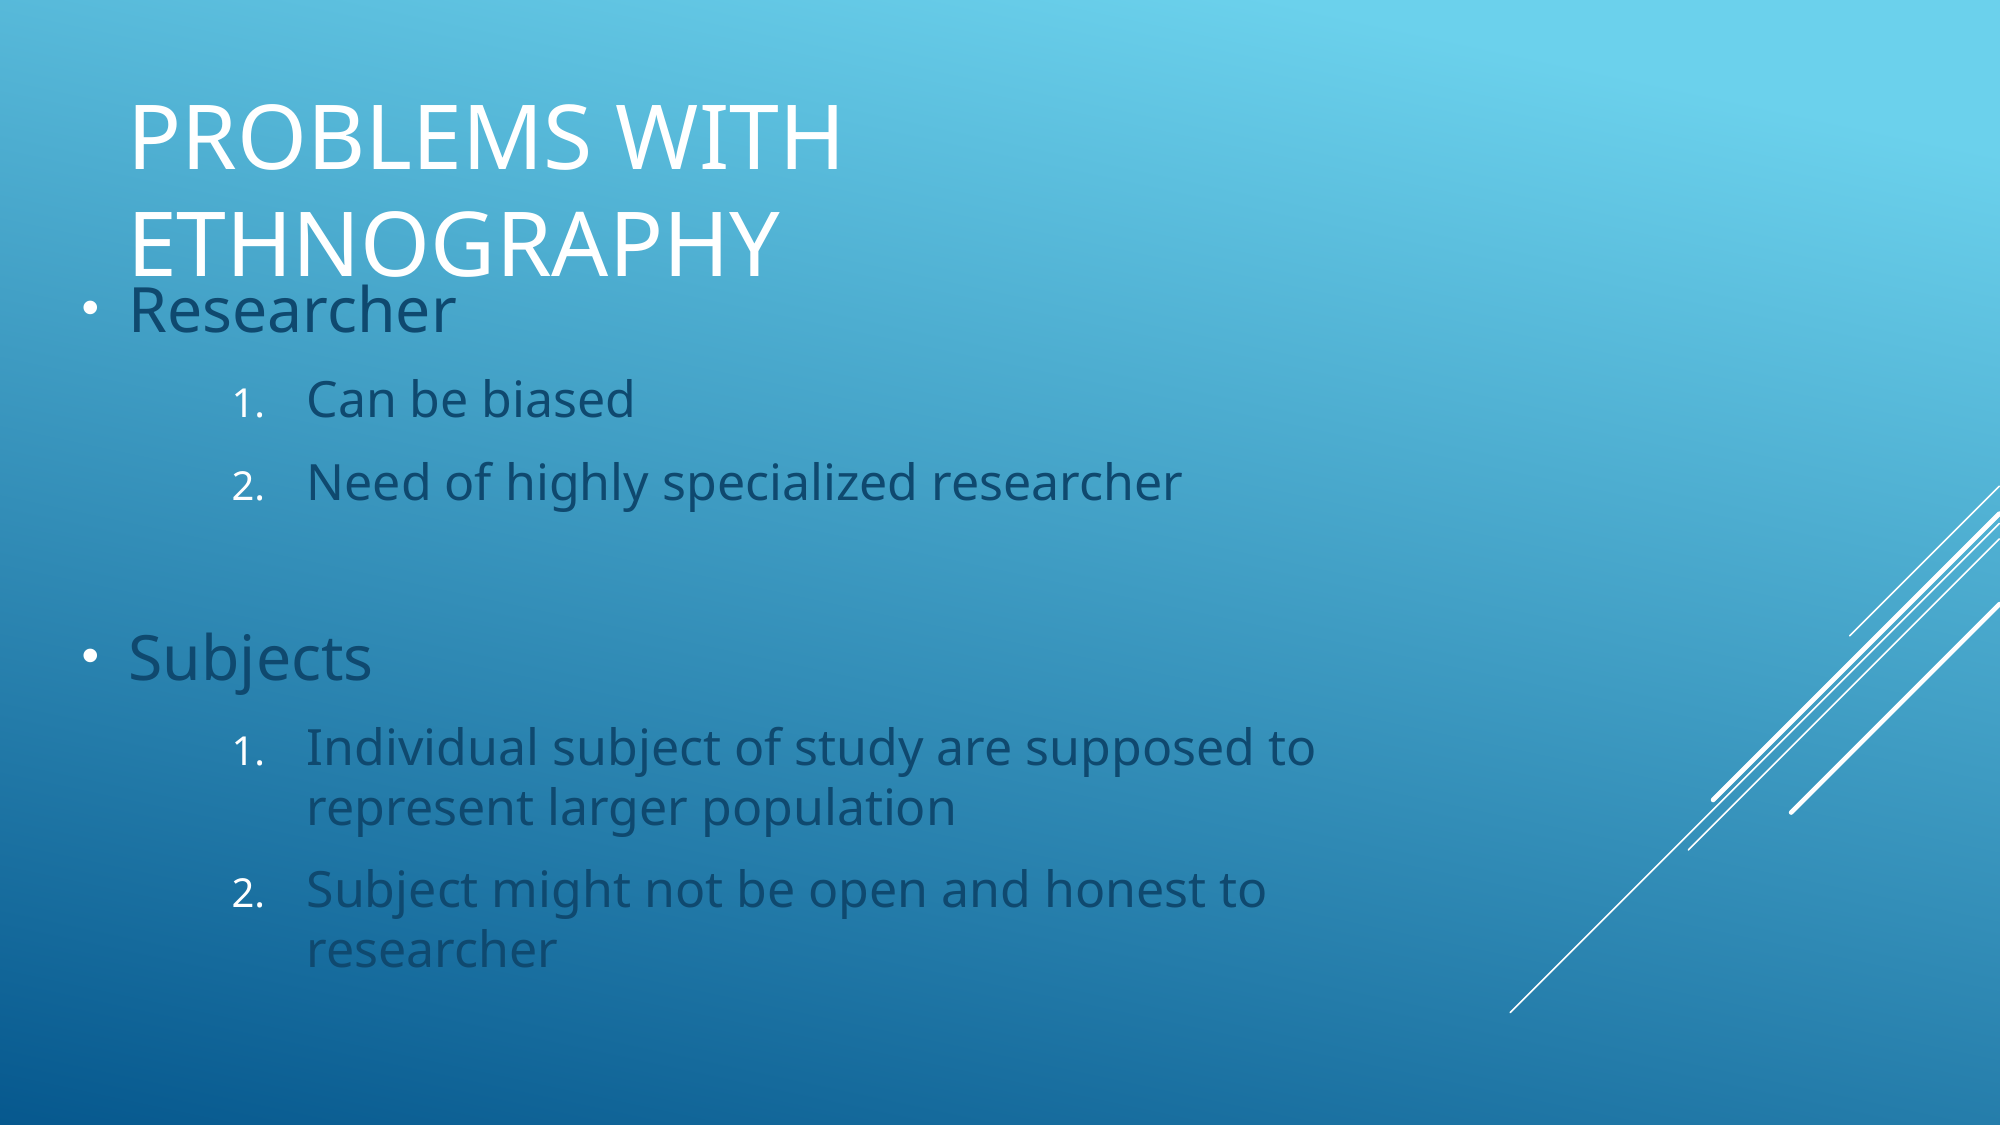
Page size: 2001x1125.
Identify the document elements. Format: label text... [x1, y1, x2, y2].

list Researcher Can be biased Need of highly specialized researcher Subjects Individual subject of study are supposed to represent larger population Subject might not be open and honest to researcher [66, 262, 1467, 1013]
title Problems with Ethnography [112, 72, 1513, 236]
